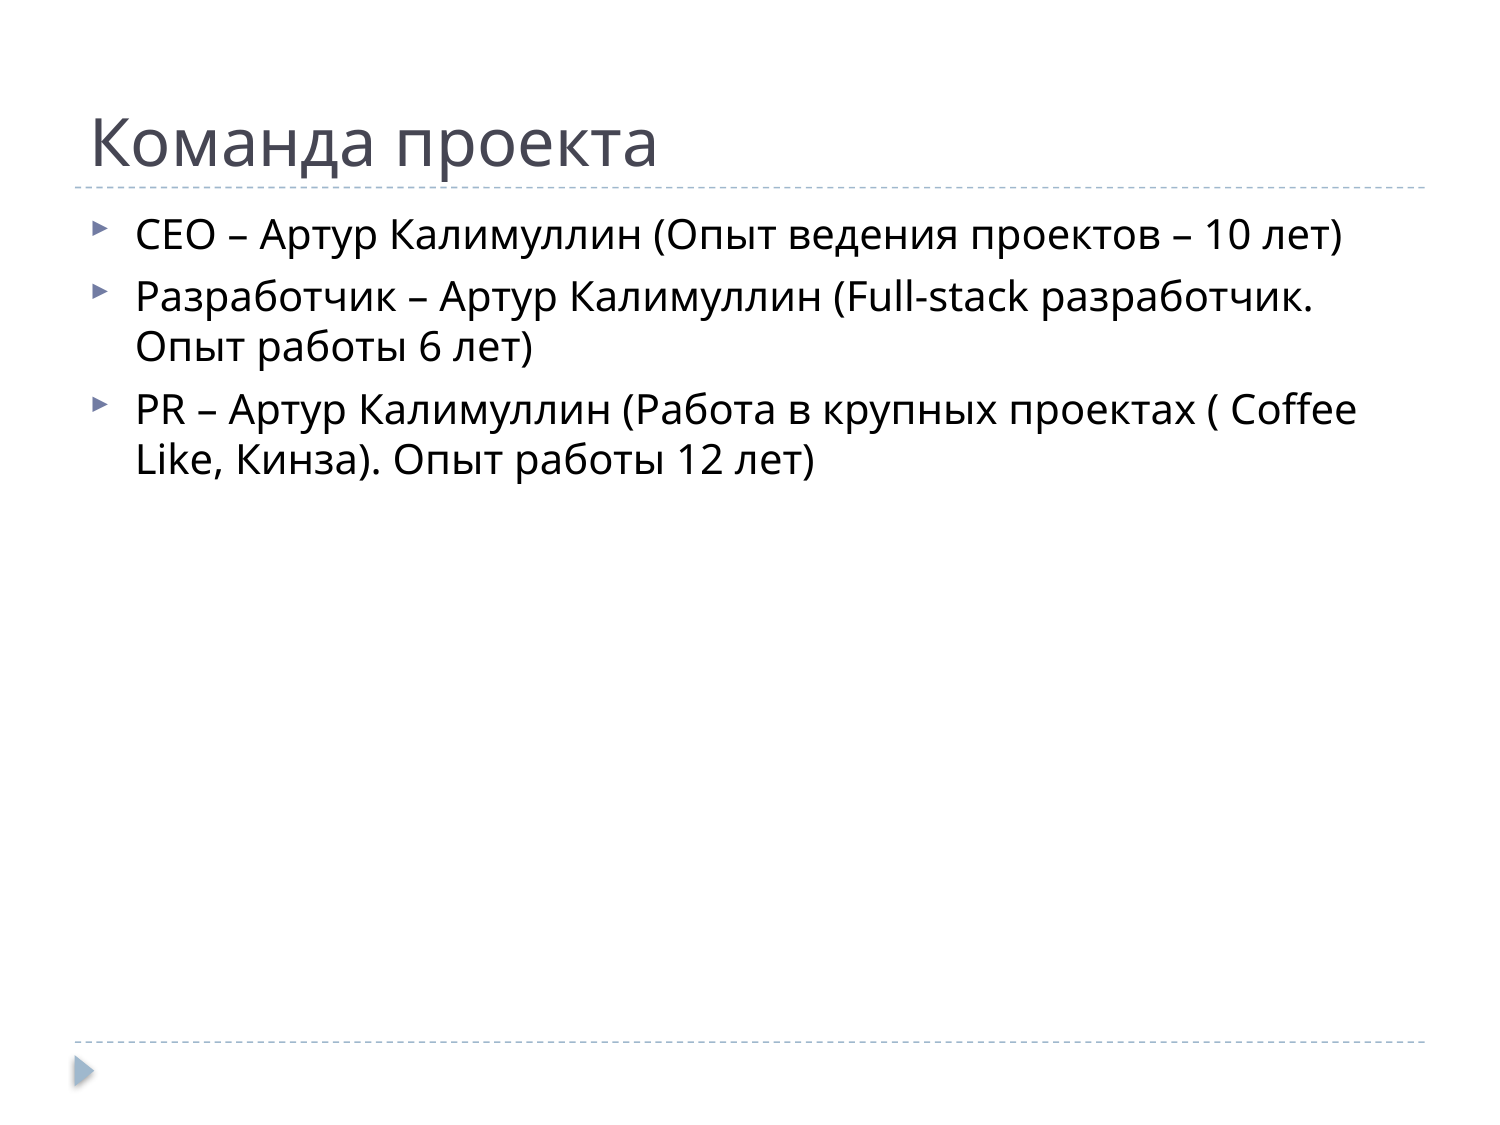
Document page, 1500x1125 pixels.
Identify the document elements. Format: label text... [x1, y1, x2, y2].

list CEO – Артур Калимуллин (Опыт ведения проектов – 10 лет) Разработчик – Артур Калимуллин (Full-stack разработчик. Опыт работы 6 лет) PR – Артур Калимуллин (Работа в крупных проектах ( Coffee Like, Кинза). Опыт работы 12 лет) [75, 200, 1425, 1010]
title Команда проекта [75, 24, 1425, 188]
